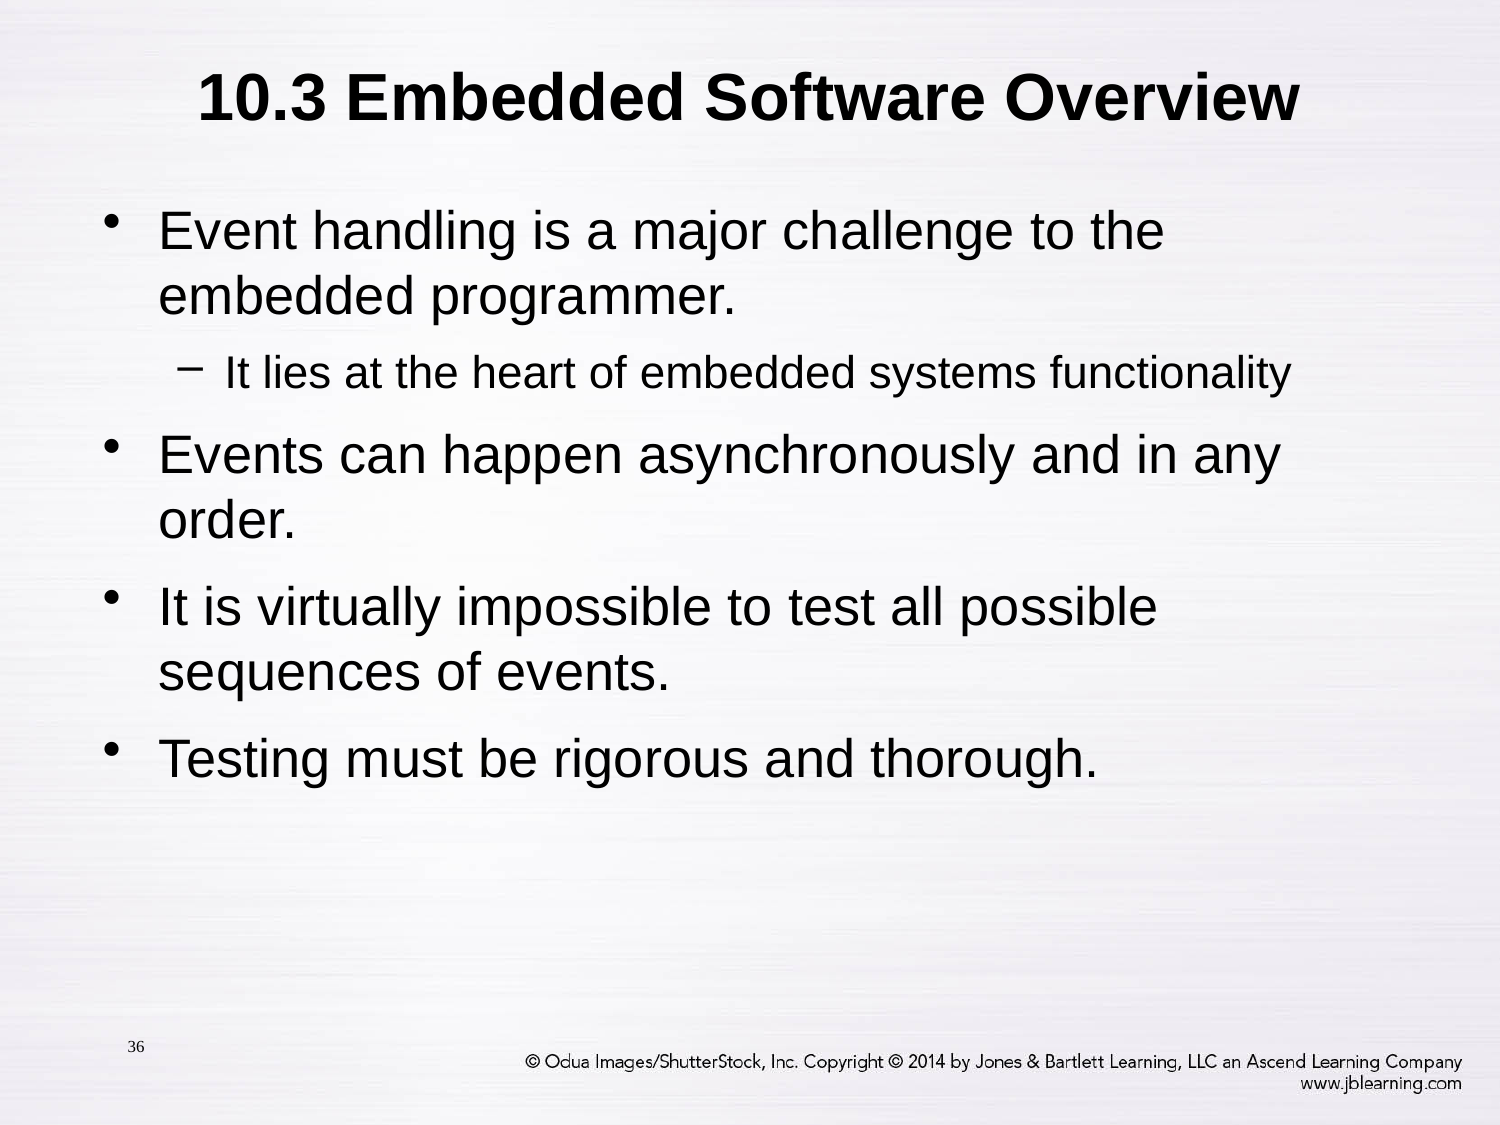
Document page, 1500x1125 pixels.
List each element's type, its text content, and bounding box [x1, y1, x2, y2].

slide_number 36 [112, 1024, 426, 1101]
picture [0, 0, 1500, 1125]
title 10.3 Embedded Software Overview [162, 24, 1338, 163]
list Event handling is a major challenge to the embedded programmer. It lies at the heart of embedded systems functionality Events can happen asynchronously and in any order. It is virtually impossible to test all possible sequences of events. Testing must be rigorous and thorough. [87, 187, 1413, 925]
